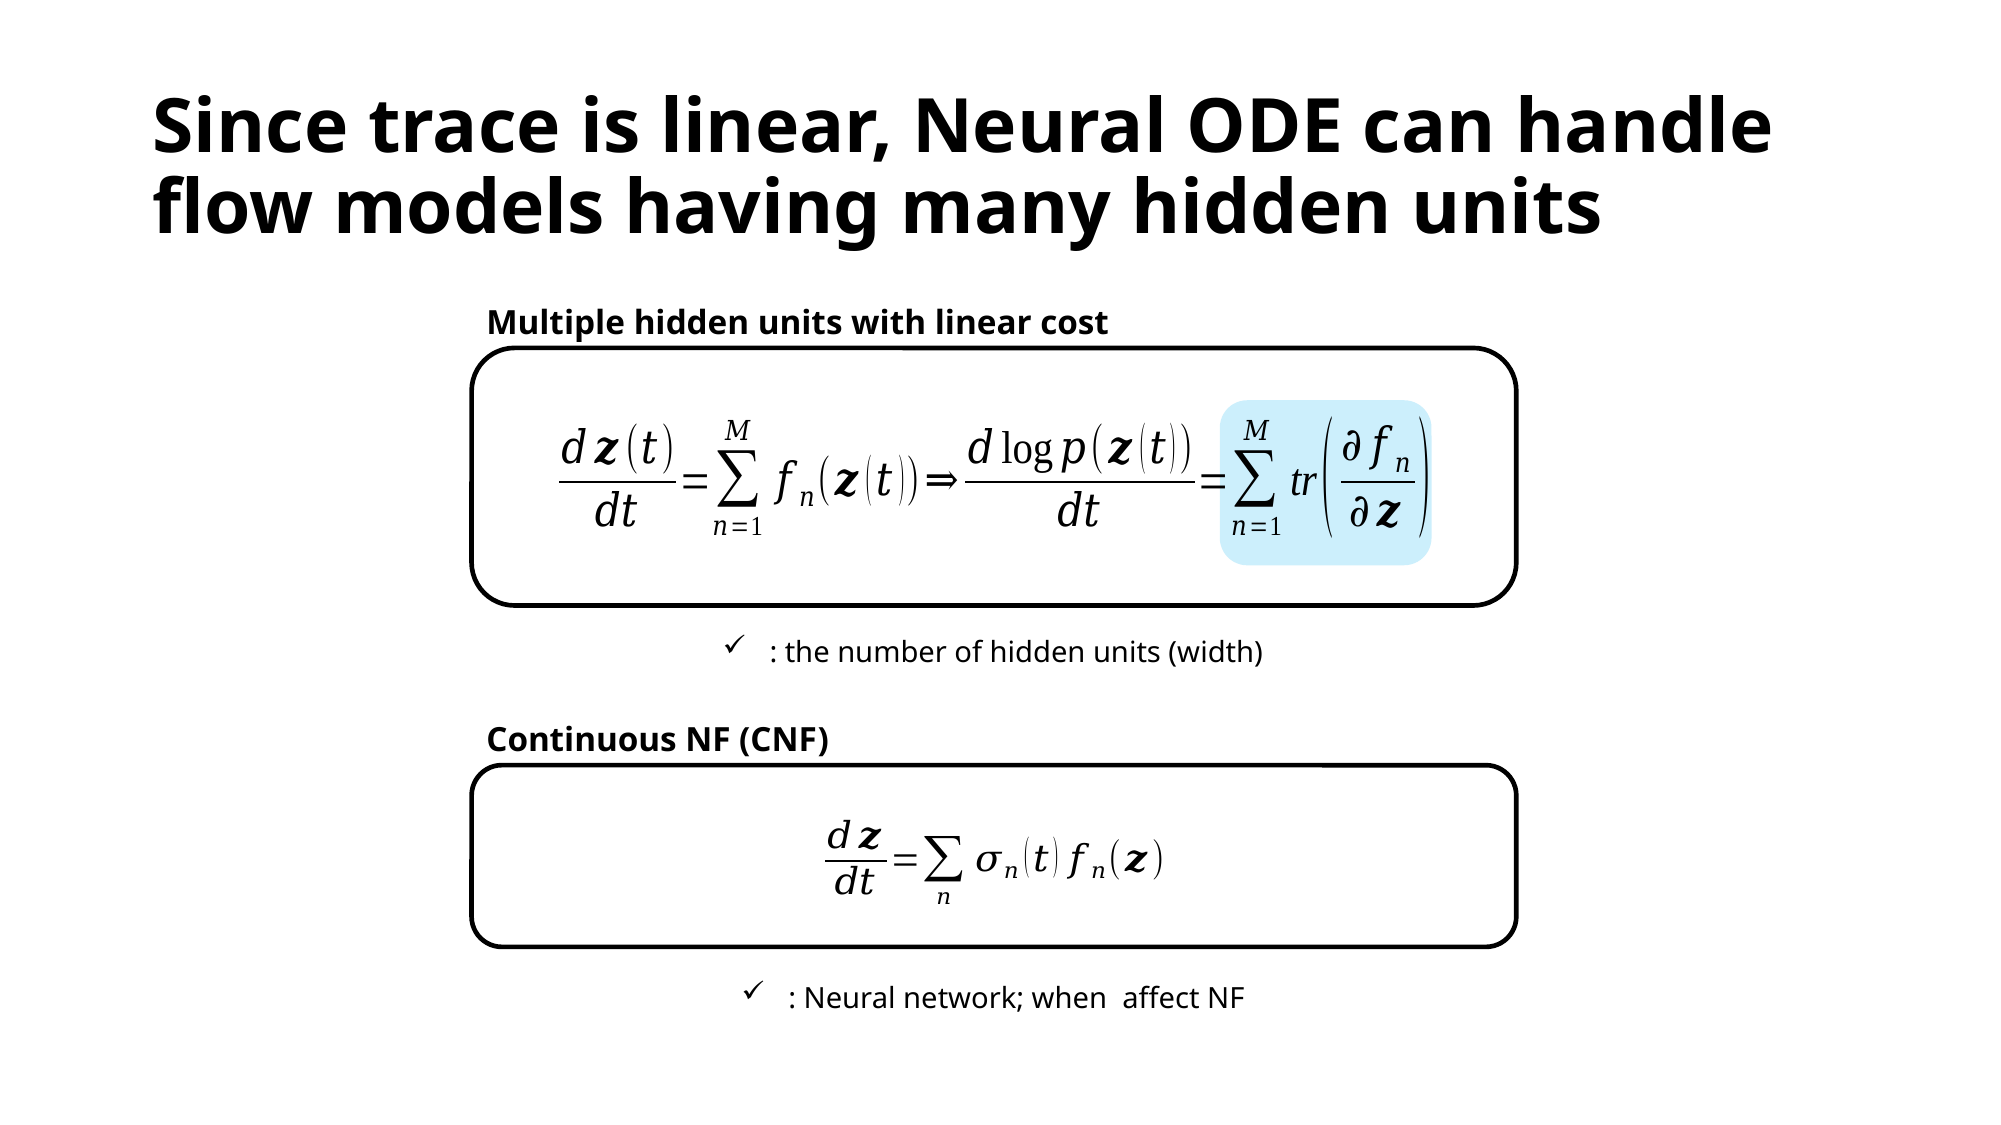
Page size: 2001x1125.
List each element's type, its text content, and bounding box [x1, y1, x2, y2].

text_box [1218, 399, 1433, 567]
text_box [470, 764, 1518, 948]
text_box Multiple hidden units with linear cost [471, 293, 1252, 349]
text_box Continuous NF (CNF) [471, 710, 1252, 766]
text_box [470, 346, 1518, 607]
title Since trace is linear, Neural ODE can handle flow models having many hidden units [137, 59, 1863, 278]
